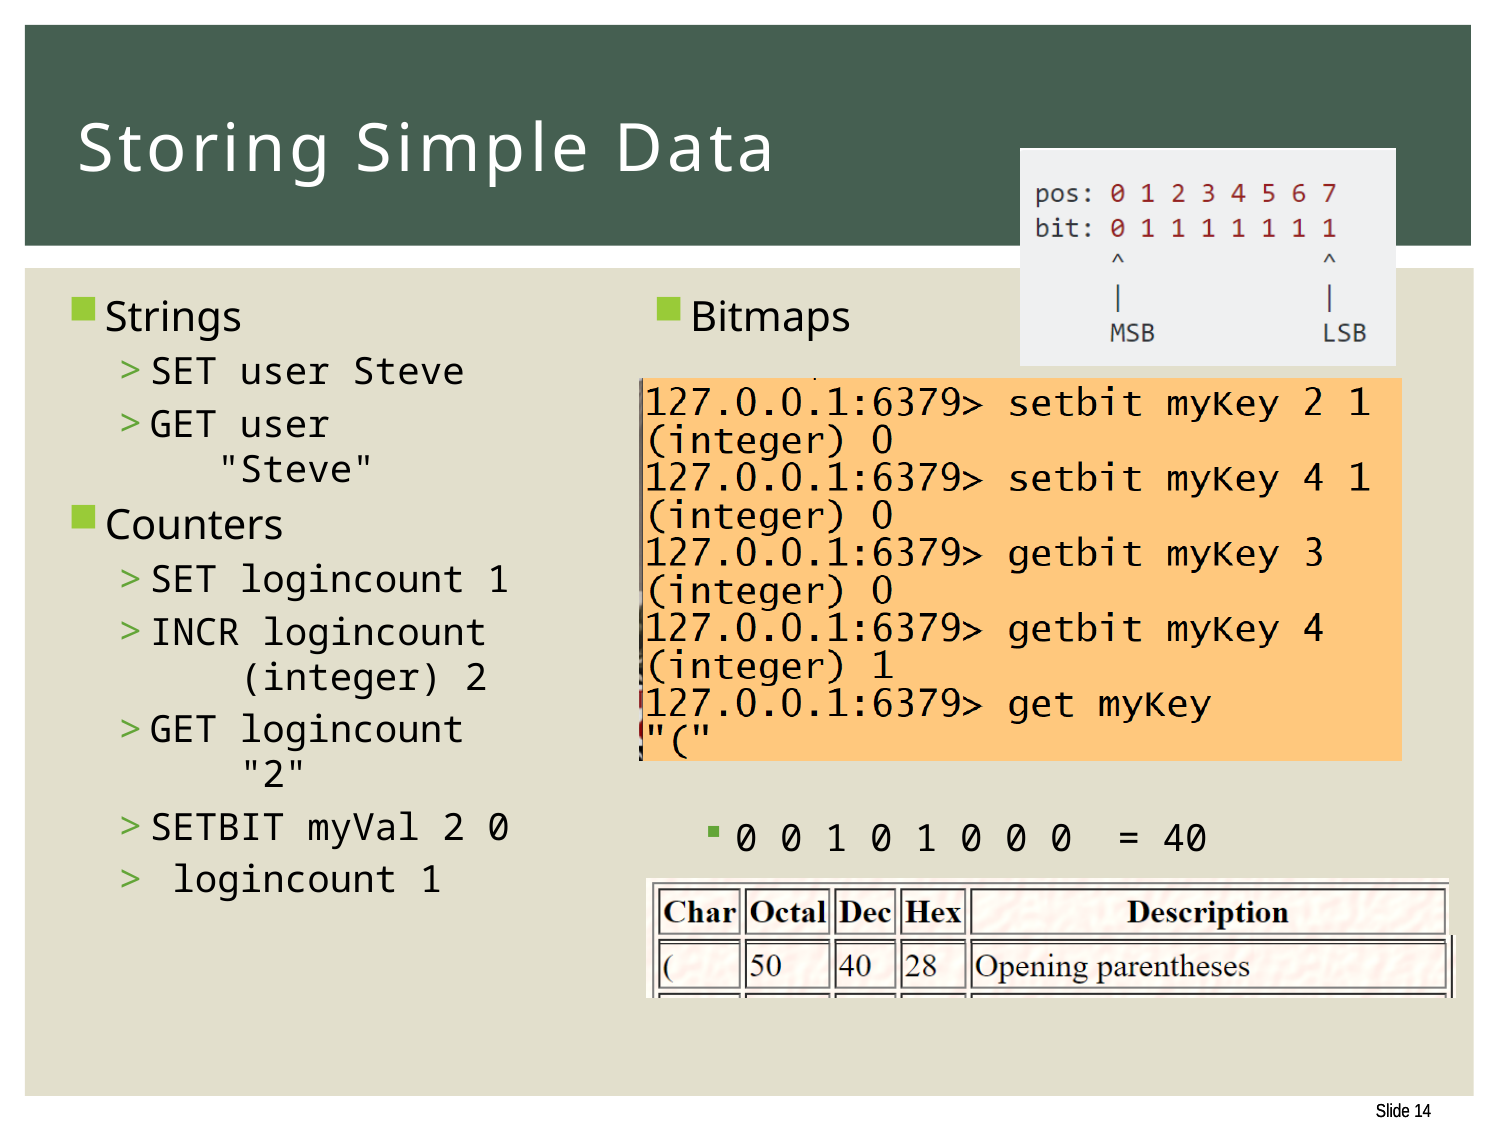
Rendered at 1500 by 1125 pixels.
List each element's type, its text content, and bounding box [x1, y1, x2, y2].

list Bitmaps 0 0 1 0 1 0 0 0 = 40 [629, 281, 1329, 664]
title Storing Simple Data [62, 58, 1438, 232]
picture [639, 378, 1402, 762]
picture [1020, 147, 1397, 366]
list Strings SET user Steve GET user "Steve" Counters SET logincount 1 INCR logincount (integer) 2 GET logincount "2" SETBIT myVal 2 0 logincount 1 [44, 281, 738, 1088]
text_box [645, 877, 1456, 999]
